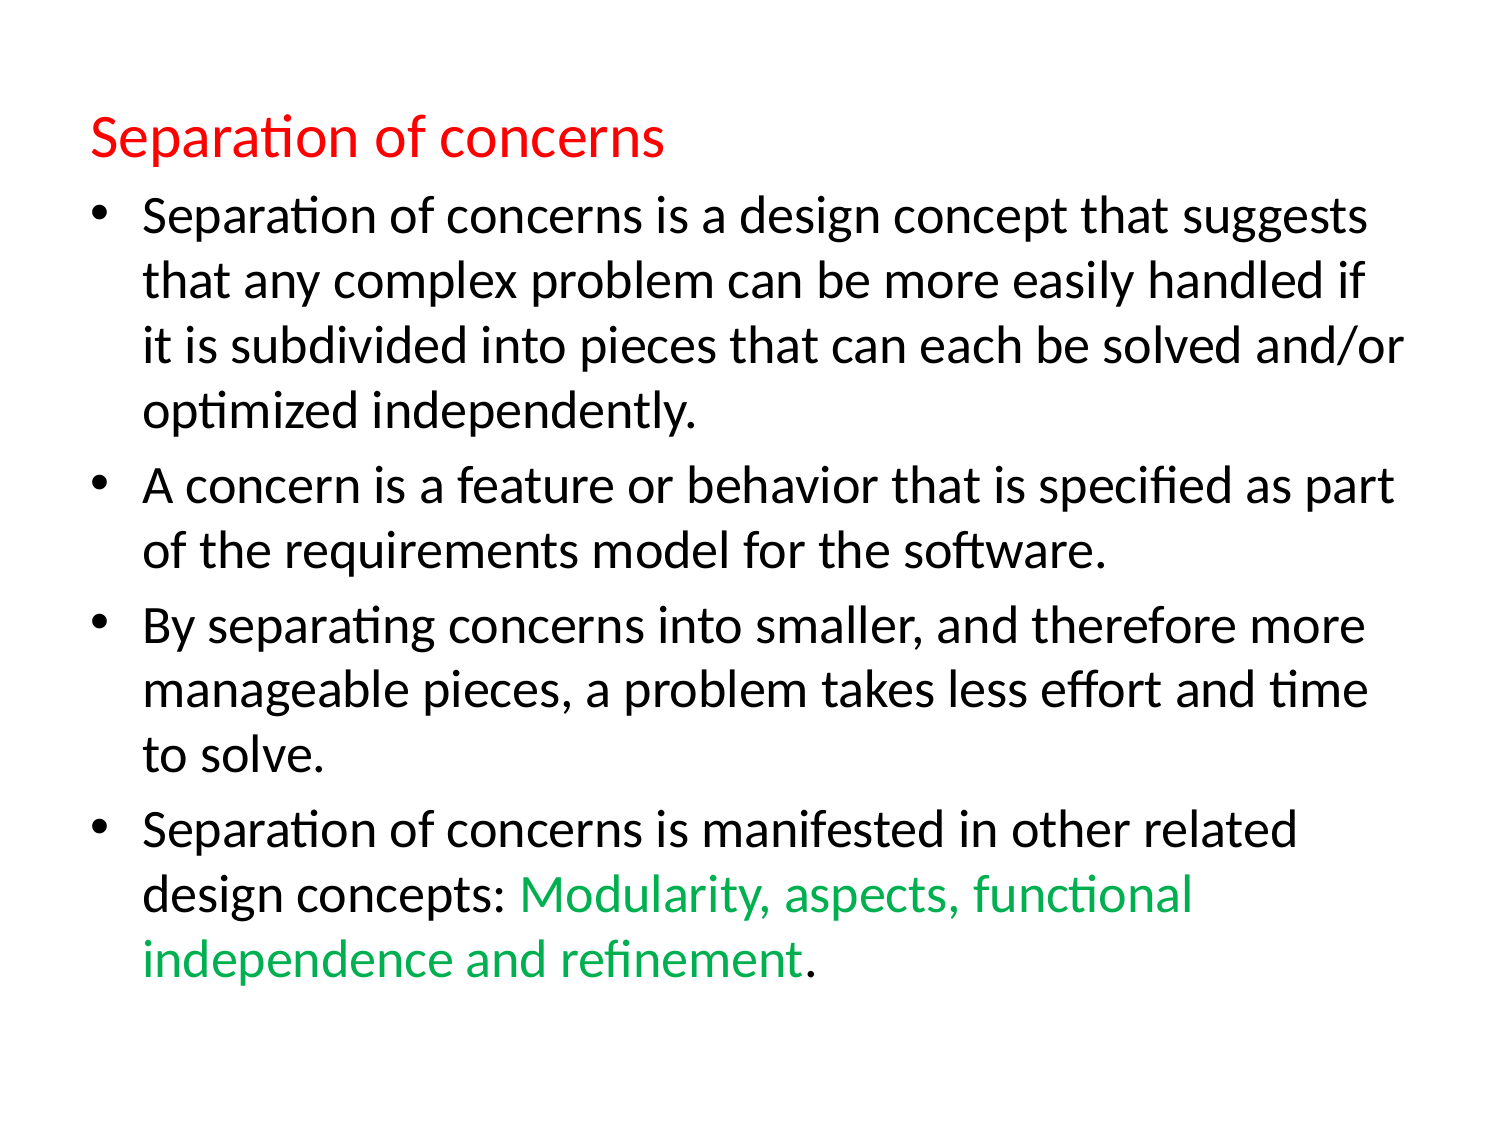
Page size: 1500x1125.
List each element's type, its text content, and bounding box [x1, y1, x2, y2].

list Separation of concerns Separation of concerns is a design concept that suggests that any complex problem can be more easily handled if it is subdivided into pieces that can each be solved and/or optimized independently. A concern is a feature or behavior that is specified as part of the requirements model for the software. By separating concerns into smaller, and therefore more manageable pieces, a problem takes less effort and time to solve. Separation of concerns is manifested in other related design concepts: Modularity, aspects, functional independence and refinement. [75, 87, 1425, 1005]
